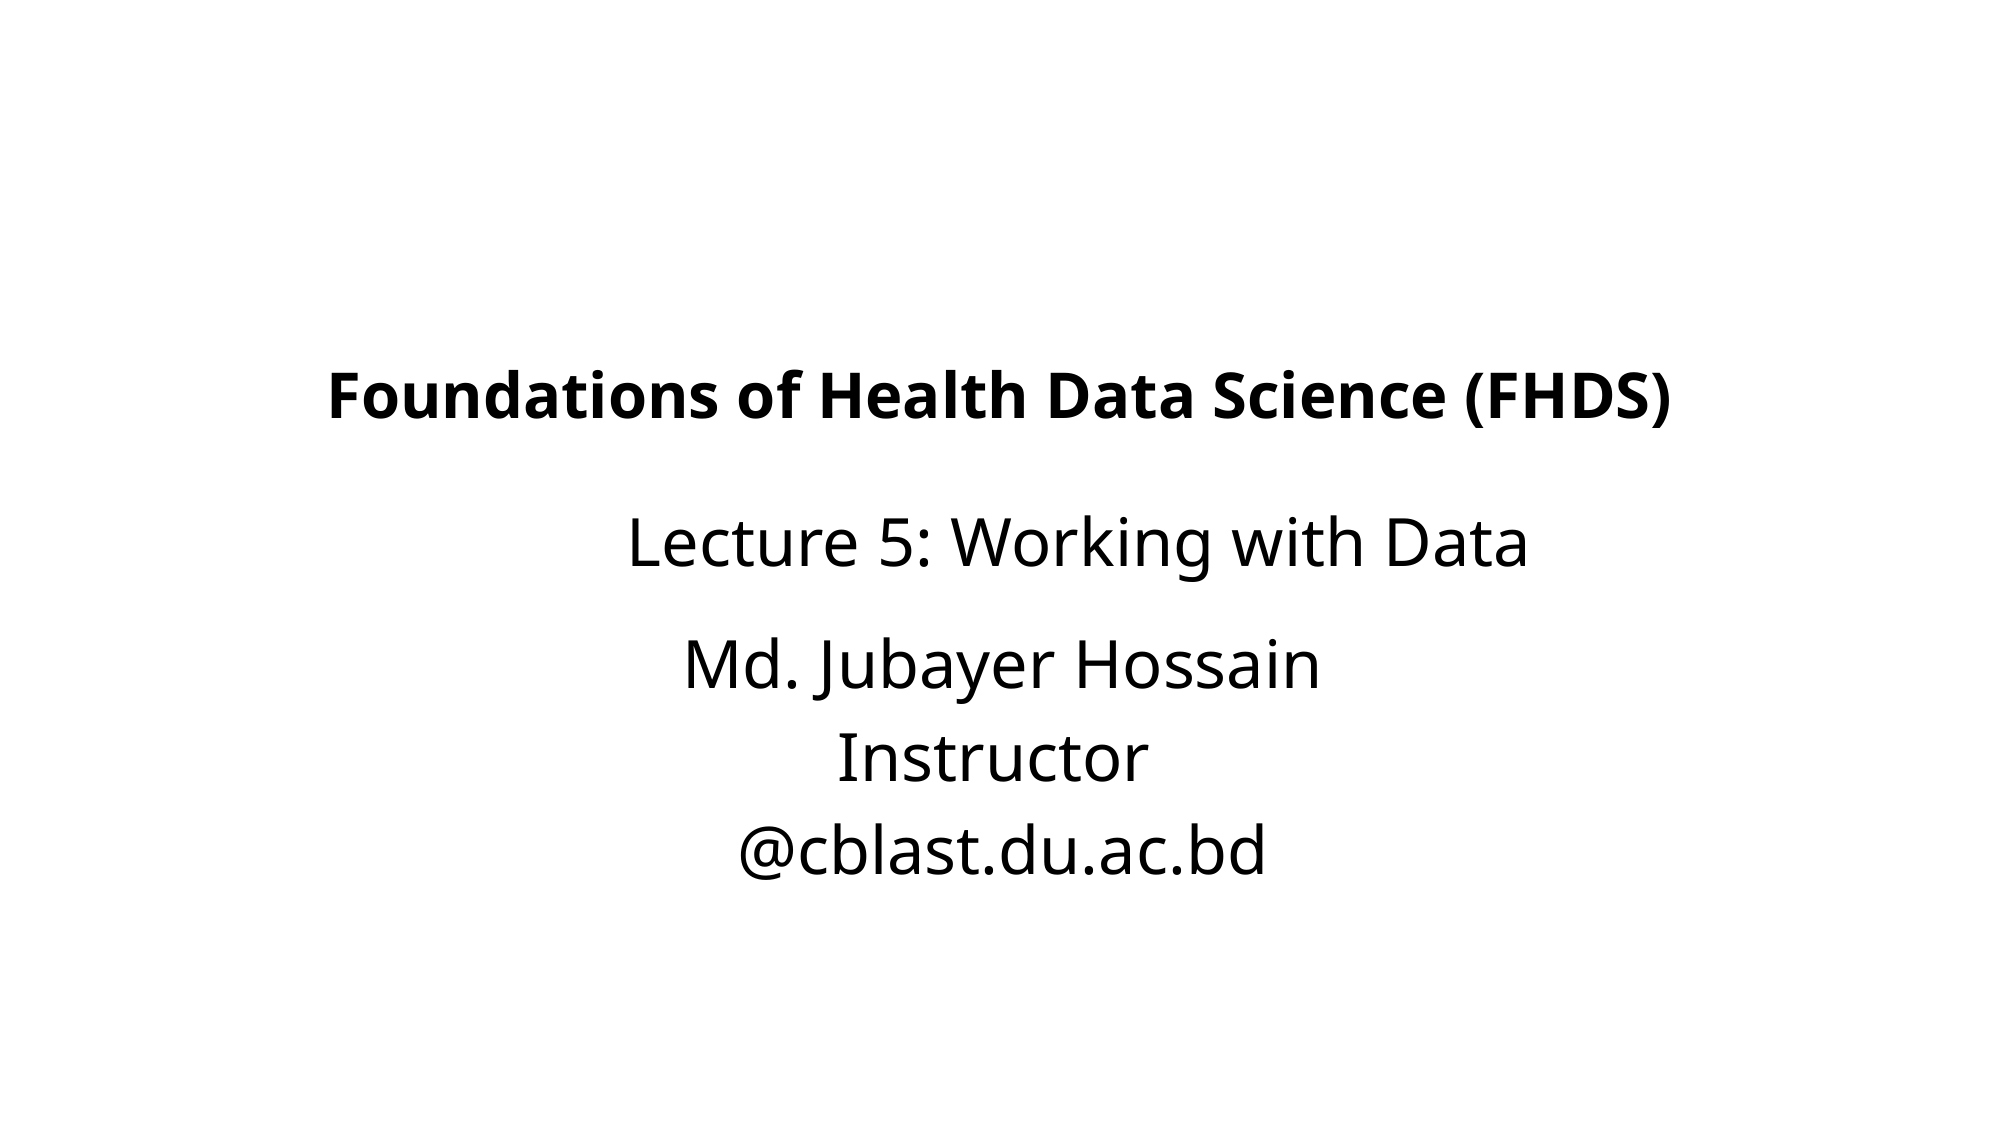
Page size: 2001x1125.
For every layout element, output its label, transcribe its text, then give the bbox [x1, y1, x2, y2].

title Foundations of Health Data Science (FHDS) [179, 349, 1820, 477]
list Md. Jubayer Hossain Instructor @cblast.du.ac.bd [303, 614, 1703, 714]
list Lecture 5: Working with Data [249, 494, 1909, 620]
